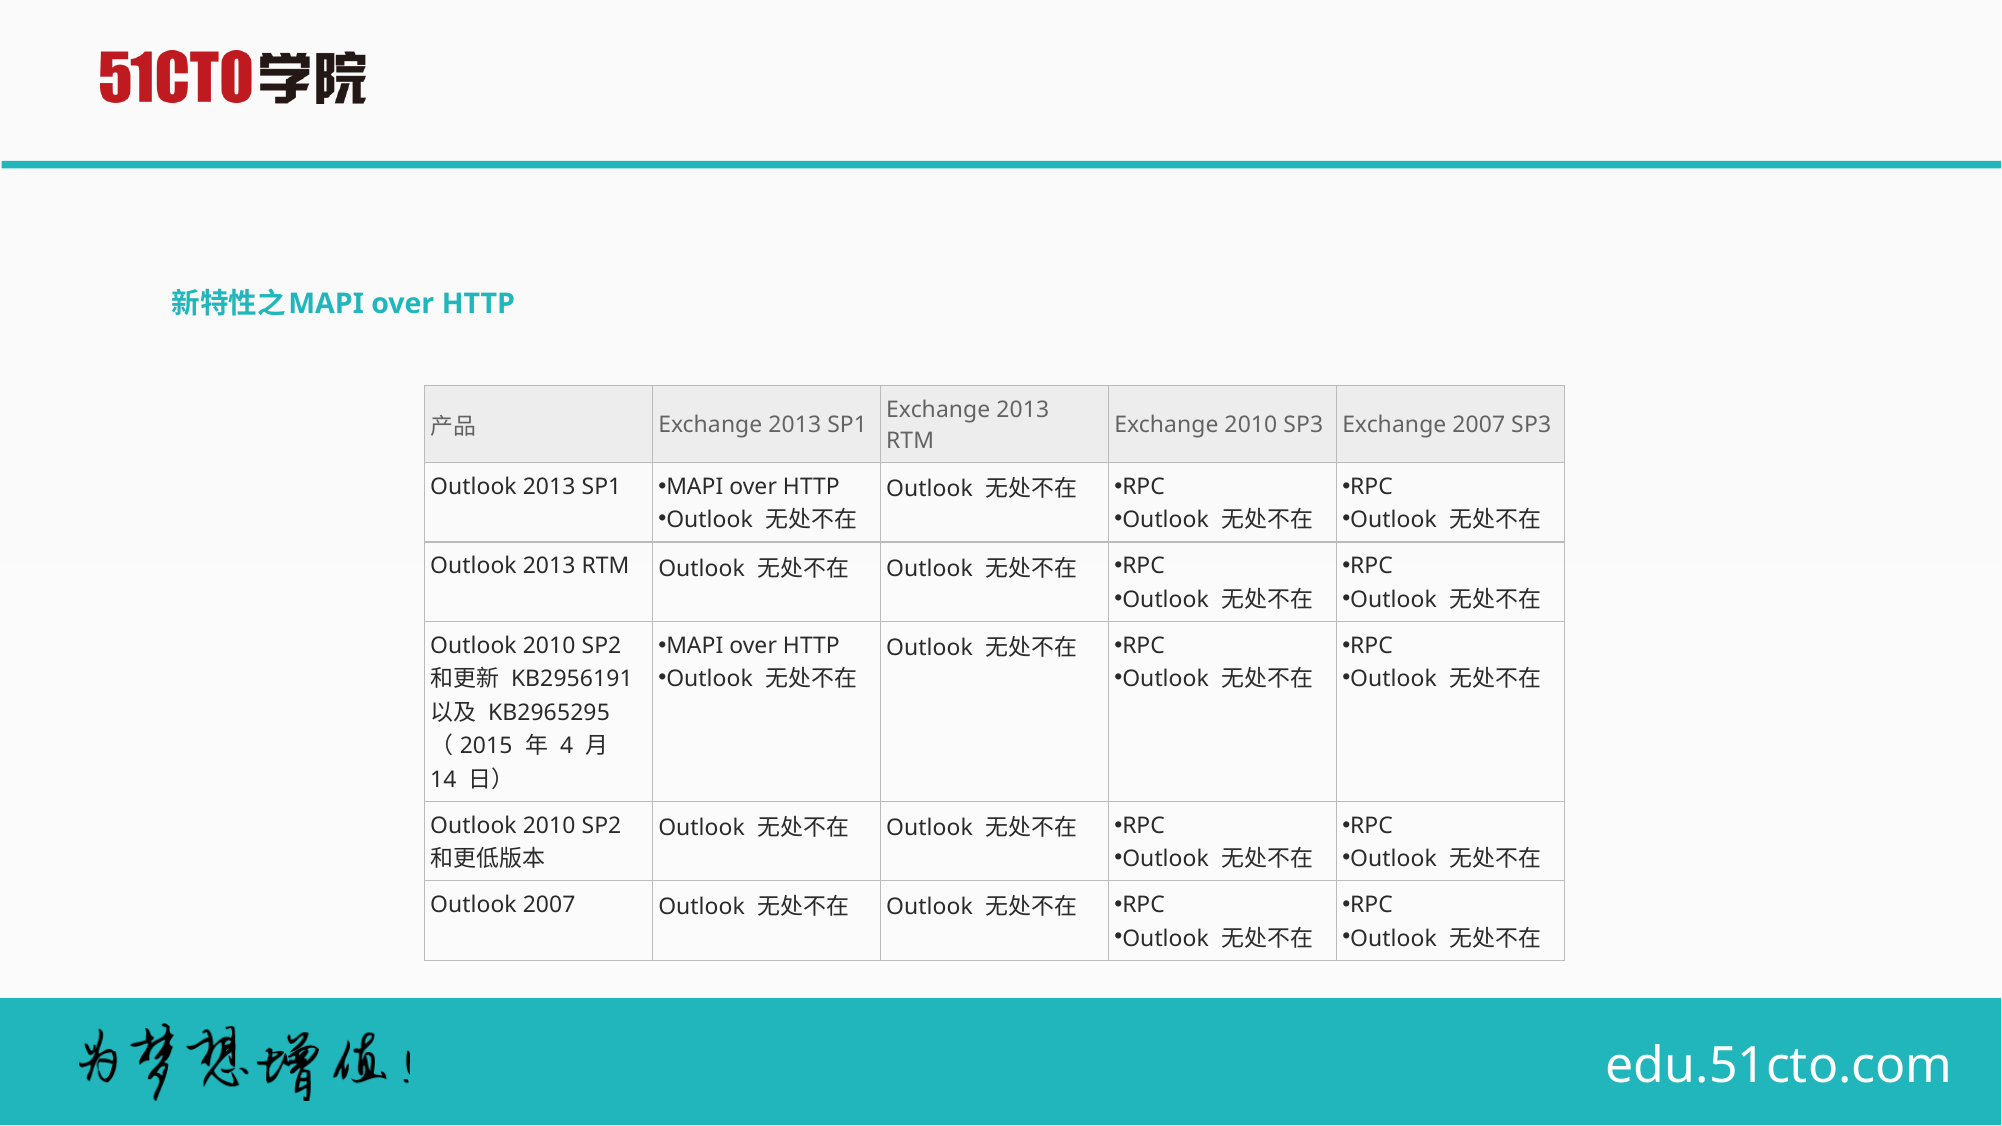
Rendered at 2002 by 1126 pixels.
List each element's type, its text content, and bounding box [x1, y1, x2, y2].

table_cell RPC Outlook 无处不在 [1109, 622, 1336, 801]
table_cell Outlook 无处不在 [881, 802, 1108, 880]
table_cell Outlook 无处不在 [653, 543, 880, 621]
table_cell Outlook 2013 SP1 [425, 463, 652, 541]
table_cell MAPI over HTTP Outlook 无处不在 [653, 622, 880, 801]
picture [79, 1023, 410, 1101]
table_cell MAPI over HTTP Outlook 无处不在 [653, 463, 880, 541]
table_header Exchange 2013 SP1 [653, 386, 880, 462]
table_header 产品 [425, 386, 652, 462]
table_cell RPC Outlook 无处不在 [1337, 463, 1564, 541]
table_header Exchange 2010 SP3 [1109, 386, 1336, 462]
table_cell Outlook 无处不在 [881, 881, 1108, 960]
table_cell RPC Outlook 无处不在 [1109, 463, 1336, 541]
table_cell Outlook 无处不在 [881, 463, 1108, 541]
table_cell Outlook 无处不在 [653, 802, 880, 880]
table_cell RPC Outlook 无处不在 [1109, 802, 1336, 880]
picture [100, 50, 366, 104]
table_cell RPC Outlook 无处不在 [1337, 543, 1564, 621]
table_cell Outlook 无处不在 [881, 622, 1108, 801]
table_cell Outlook 2007 [425, 881, 652, 960]
table_cell RPC Outlook 无处不在 [1109, 881, 1336, 960]
table_header Exchange 2007 SP3 [1337, 386, 1564, 462]
table_header Exchange 2013 RTM [881, 386, 1108, 462]
table_cell RPC Outlook 无处不在 [1337, 881, 1564, 960]
title 新特性之MAPI over HTTP [156, 243, 1831, 362]
table_cell RPC Outlook 无处不在 [1109, 543, 1336, 621]
table_cell Outlook 2010 SP2 和更新 KB2956191 以及 KB2965295（2015 年 4 月 14 日） [425, 622, 652, 801]
table_cell Outlook 无处不在 [881, 543, 1108, 621]
table_cell Outlook 2013 RTM [425, 543, 652, 621]
table_cell RPC Outlook 无处不在 [1337, 802, 1564, 880]
table_cell Outlook 无处不在 [653, 881, 880, 960]
table_cell Outlook 2010 SP2 和更低版本 [425, 802, 652, 880]
table_cell RPC Outlook 无处不在 [1337, 622, 1564, 801]
